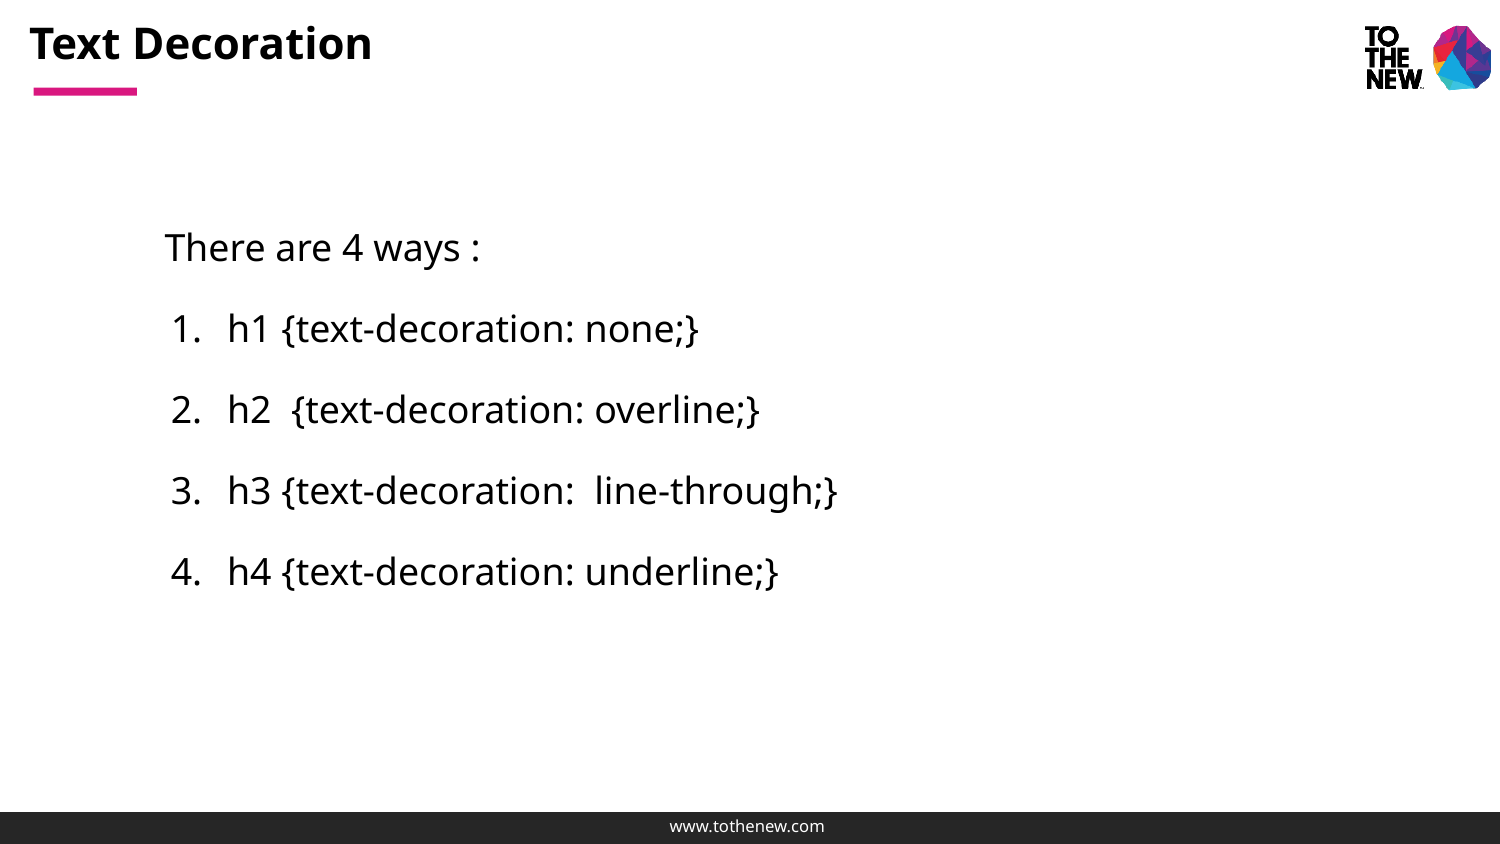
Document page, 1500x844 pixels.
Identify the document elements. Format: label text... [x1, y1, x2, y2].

list There are 4 ways : h1 {text-decoration: none;} h2 {text-decoration: overline;} h3 {text-decoration: line-through;} h4 {text-decoration: underline;} [137, 221, 1336, 672]
picture [1350, 0, 1500, 116]
title Text Decoration [14, 14, 1350, 85]
